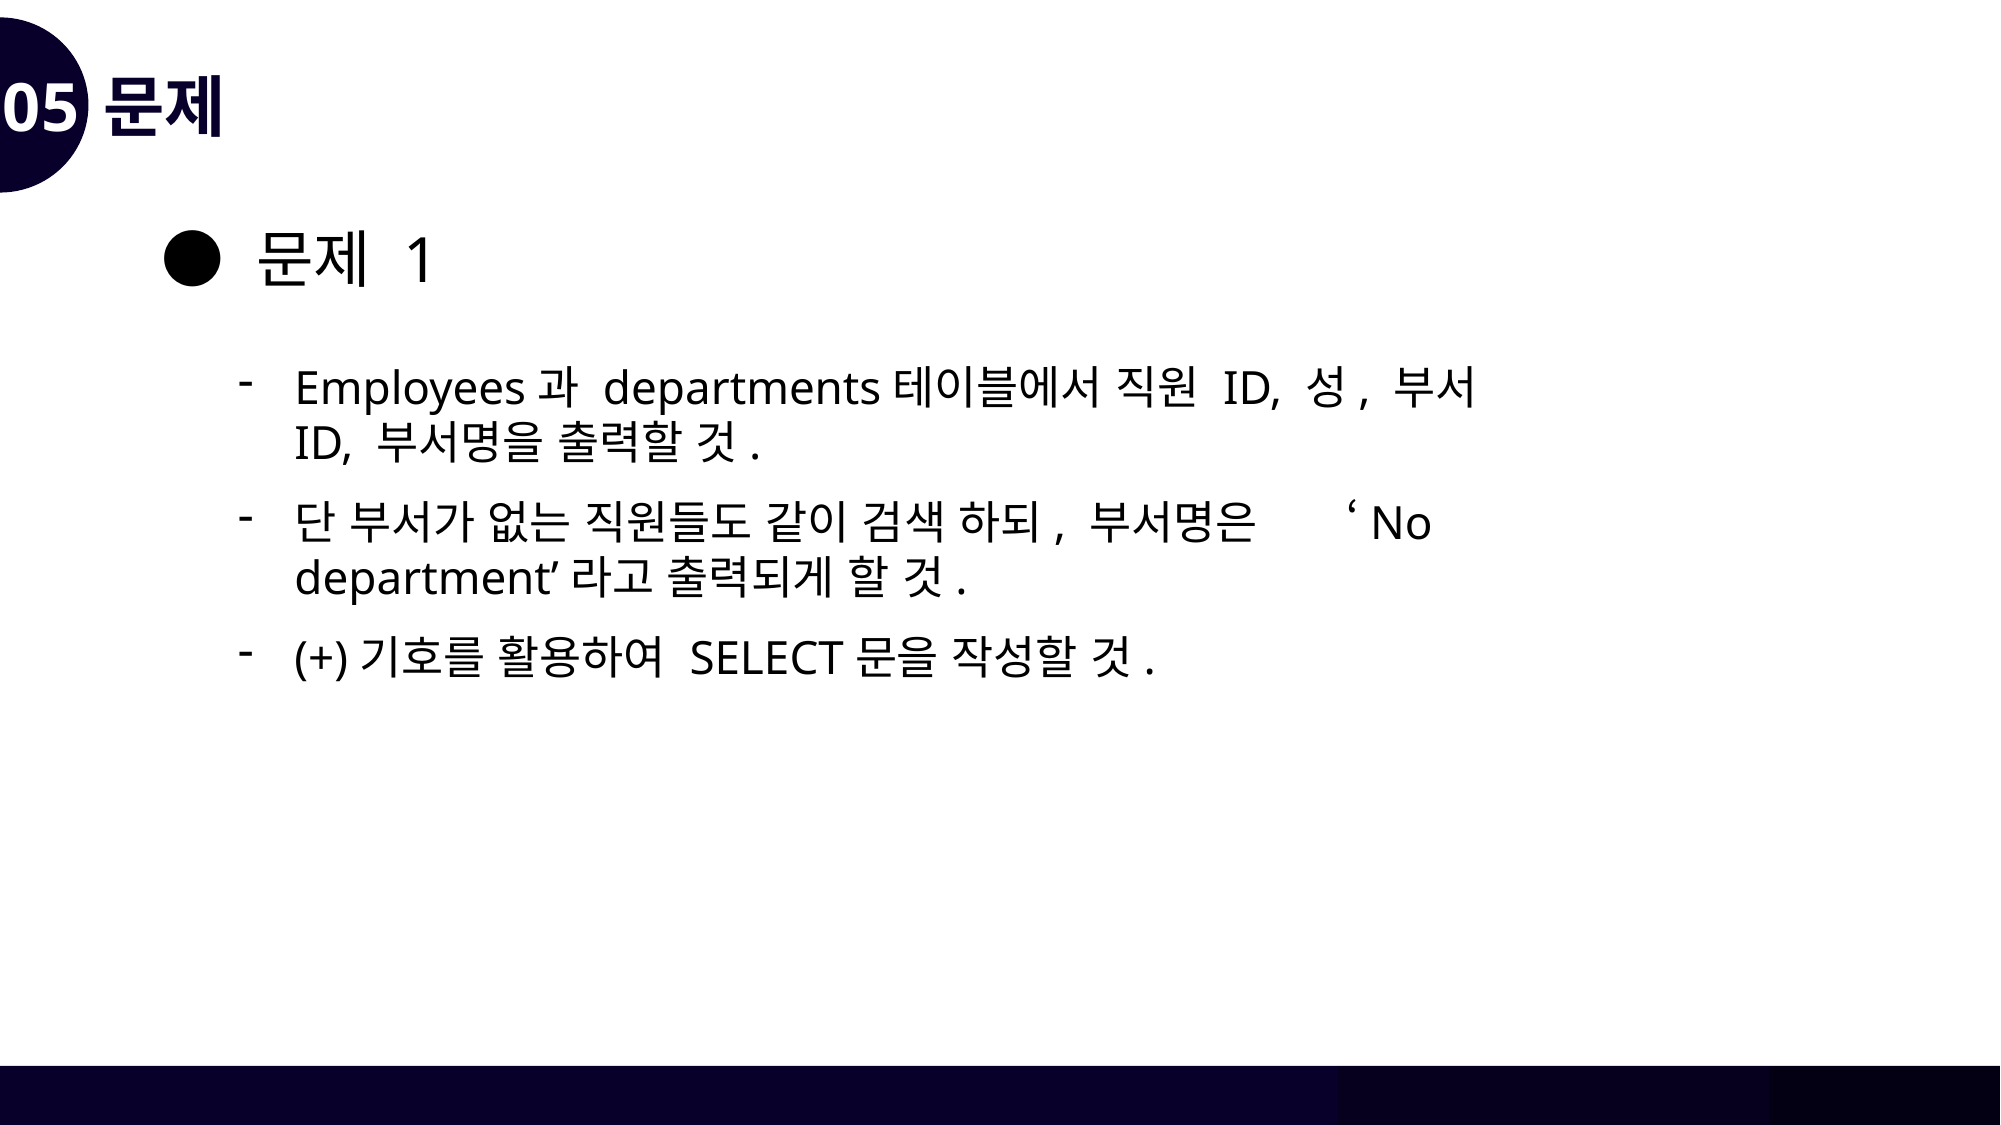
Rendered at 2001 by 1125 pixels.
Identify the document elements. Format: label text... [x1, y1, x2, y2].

text_box ● 문제 1 [146, 213, 652, 303]
text_box 05 [0, 56, 88, 152]
text_box 문제 [88, 56, 242, 152]
text_box Employees과 departments테이블에서 직원 ID, 성, 부서 ID, 부서명을 출력할 것. 단 부서가 없는 직원들도 같이 검색 하되, 부서명은 ‘No department’라고 출력되게 할 것. (+)기호를 활용하여 SELECT문을 작성할 것. [223, 351, 1504, 692]
